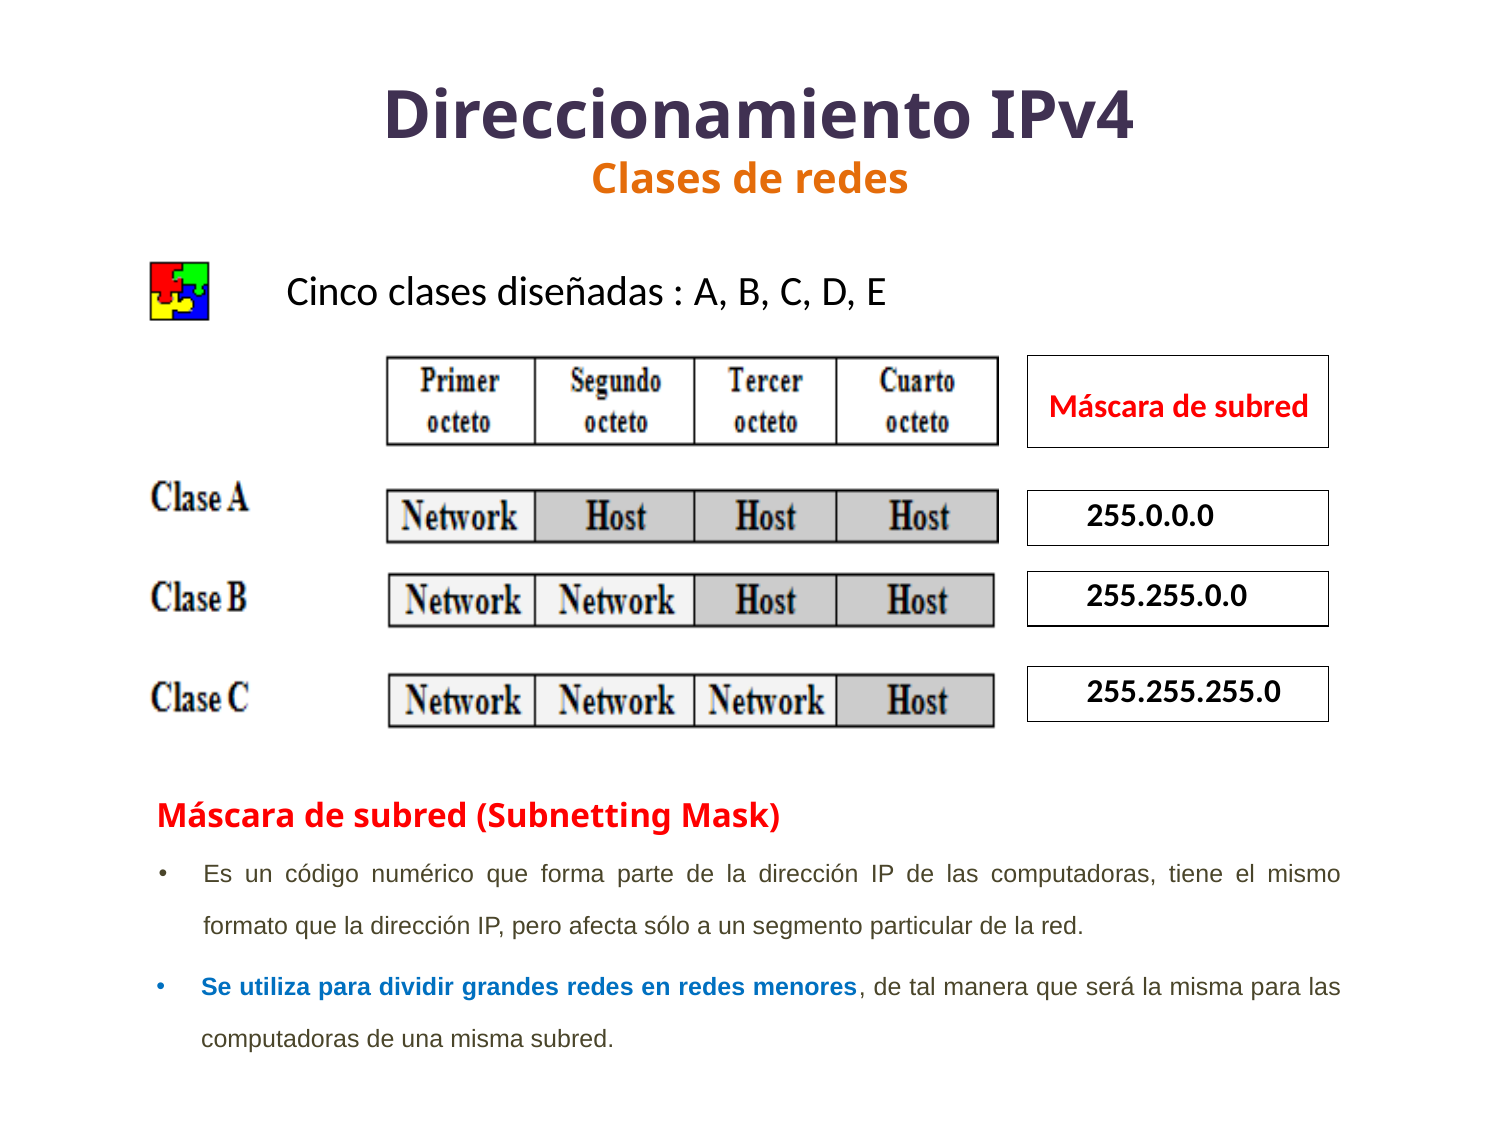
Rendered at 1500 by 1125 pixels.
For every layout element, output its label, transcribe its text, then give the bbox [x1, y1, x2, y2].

picture [141, 349, 999, 734]
text_box Es un código numérico que forma parte de la dirección IP de las computadoras, tiene el mismo formato que la dirección IP, pero afecta sólo a un segmento particular de la red. [143, 828, 1359, 947]
table_header 255.0.0.0 [1028, 491, 1328, 545]
table_header 255.255.255.0 [1028, 667, 1328, 721]
table_header 255.255.0.0 [1028, 572, 1328, 625]
text_box Cinco clases diseñadas : A, B, C, D, E [284, 263, 1216, 315]
text_box Máscara de subred (Subnetting Mask) [141, 786, 1179, 842]
text_box Direccionamiento IPv4 Clases de redes [14, 42, 1486, 231]
text_box Se utiliza para dividir grandes redes en redes menores, de tal manera que será la misma para las computadoras de una misma subred. [141, 941, 1357, 1061]
text_box [141, 255, 217, 332]
table_header Máscara de subred [1028, 356, 1328, 447]
